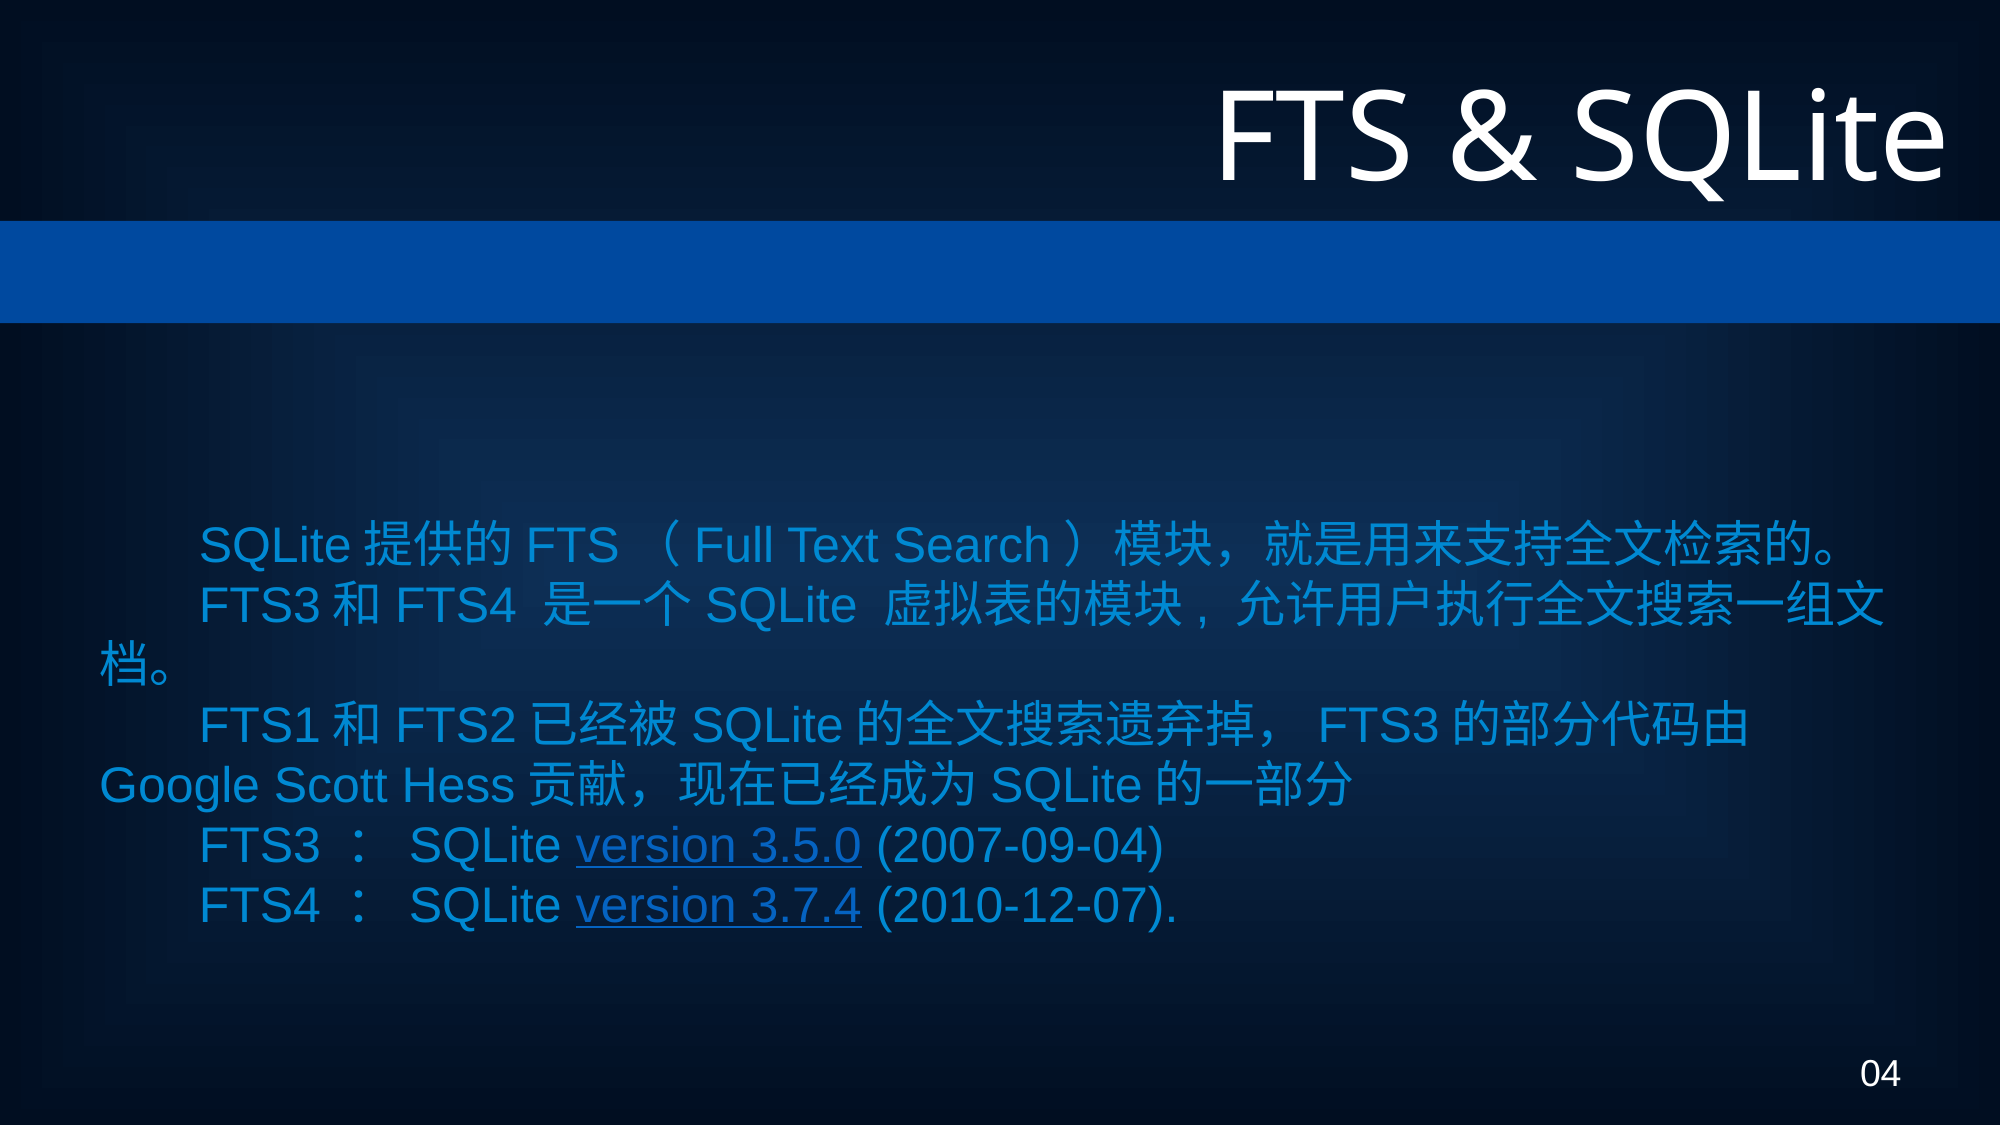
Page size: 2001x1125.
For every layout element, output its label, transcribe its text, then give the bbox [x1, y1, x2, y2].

text_box [0, 0, 2000, 220]
text_box SQLite提供的FTS（Full Text Search）模块，就是用来支持全文检索的。 FTS3和FTS4 是一个SQLite 虚拟表的模块, 允许用户执行全文搜索一组文档。 FTS1和FTS2已经被SQLite的全文搜索遗弃掉，FTS3的部分代码由Google Scott Hess贡献，现在已经成为SQLite的一部分 FTS3 ：SQLite version 3.5.0 (2007-09-04) FTS4 ：SQLite version 3.7.4 (2010-12-07). [84, 505, 1930, 940]
text_box [0, 324, 2000, 1125]
text_box 04 [1845, 1041, 2000, 1102]
text_box FTS & SQLite [28, 48, 1966, 214]
text_box [0, 220, 2000, 324]
